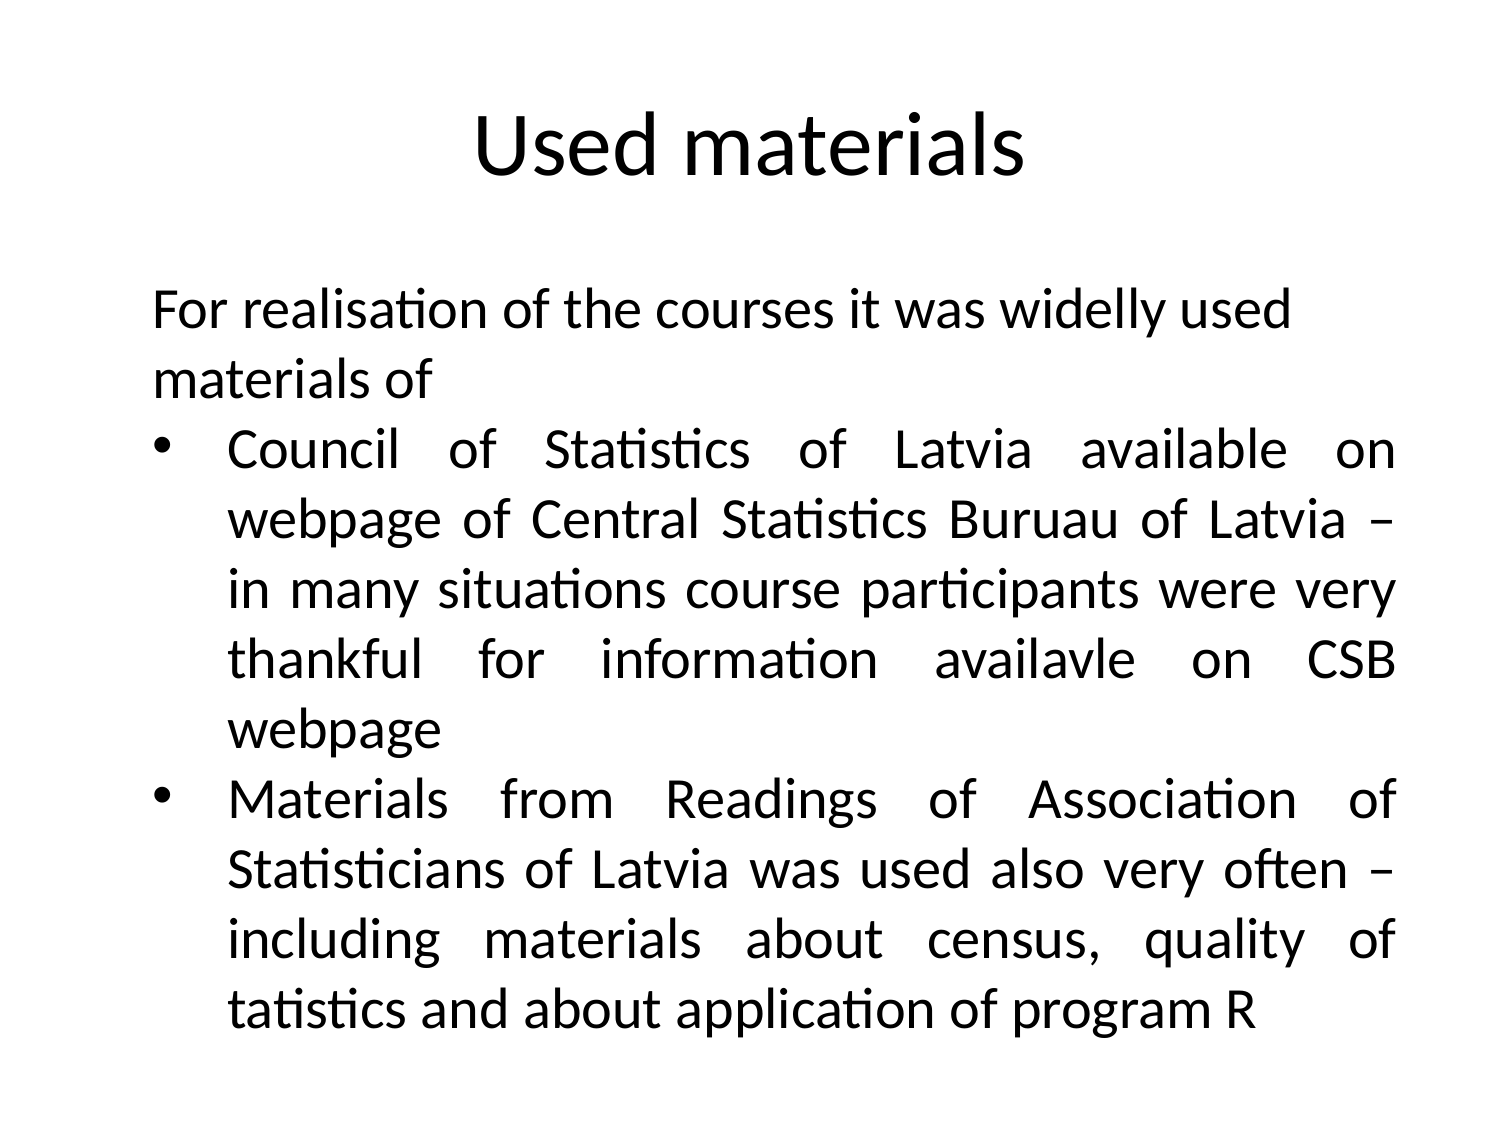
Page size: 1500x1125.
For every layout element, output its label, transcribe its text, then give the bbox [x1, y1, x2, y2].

title Used materials [75, 45, 1425, 233]
text_box For realisation of the courses it was widelly used materials of Council of Statistics of Latvia available on webpage of Central Statistics Buruau of Latvia – in many situations course participants were very thankful for information availavle on CSB webpage Materials from Readings of Association of Statisticians of Latvia was used also very often – including materials about census, quality of tatistics and about application of program R [137, 262, 1413, 1047]
